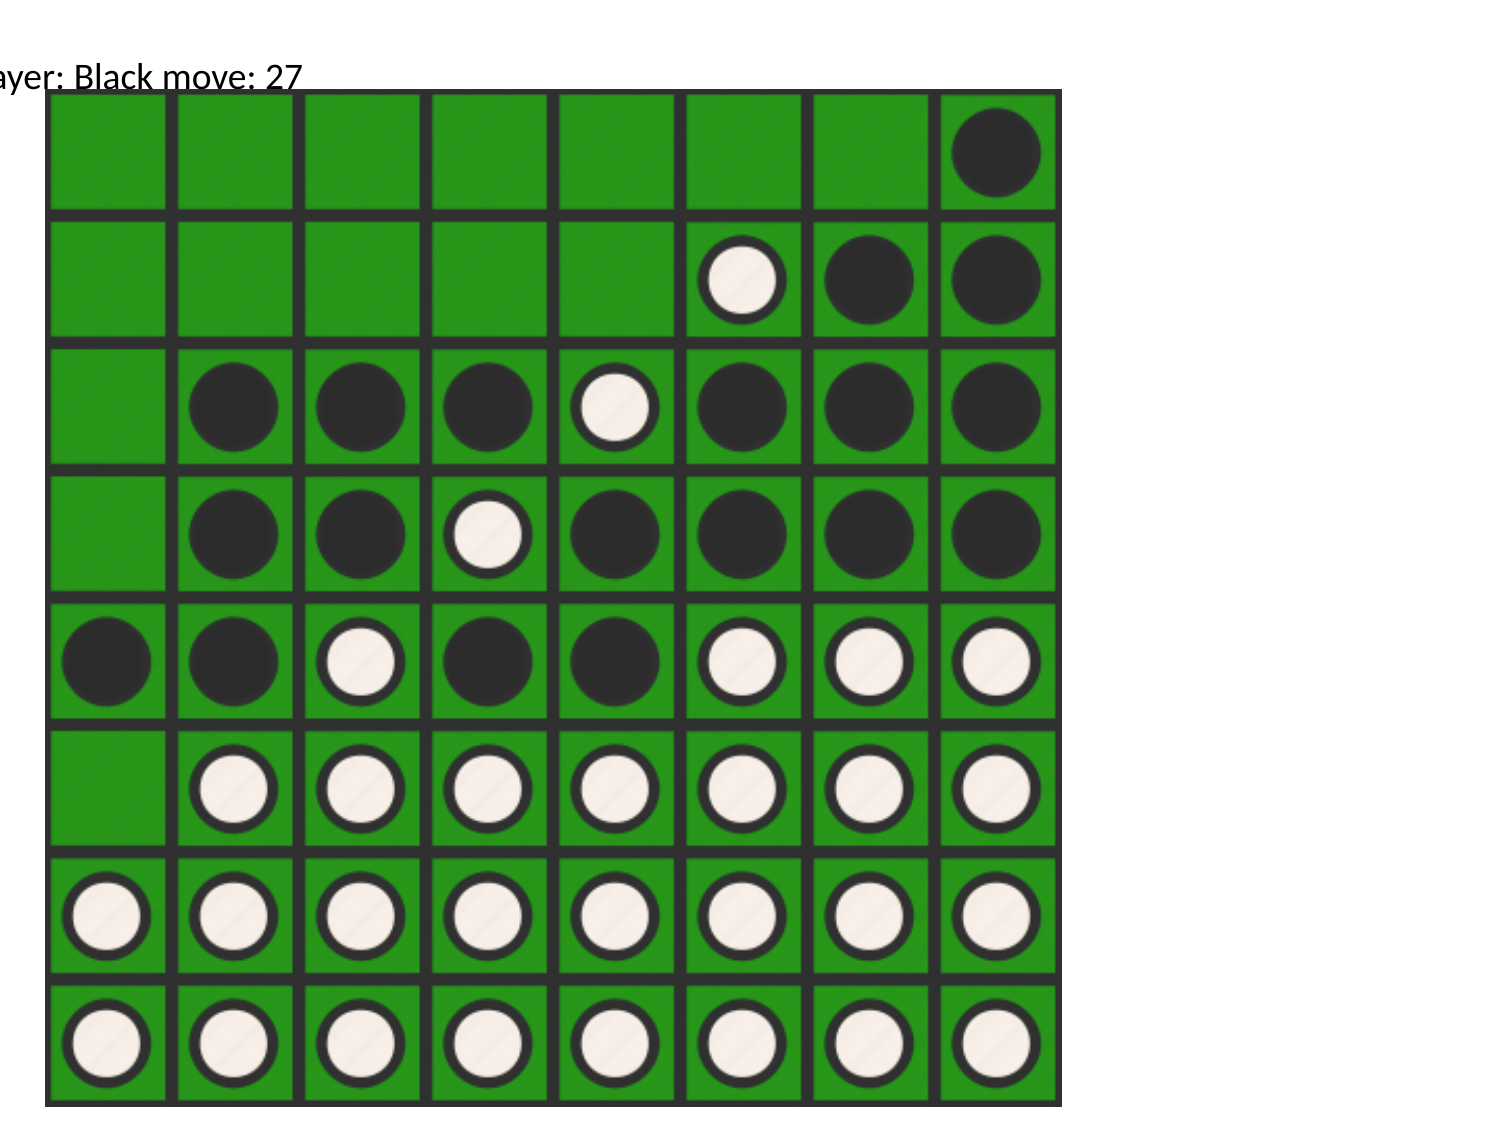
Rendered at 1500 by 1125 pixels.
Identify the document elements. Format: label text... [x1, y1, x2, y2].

text_box turn: 45 player: Black move: 27 [0, 44, 319, 105]
picture [44, 89, 1062, 1107]
